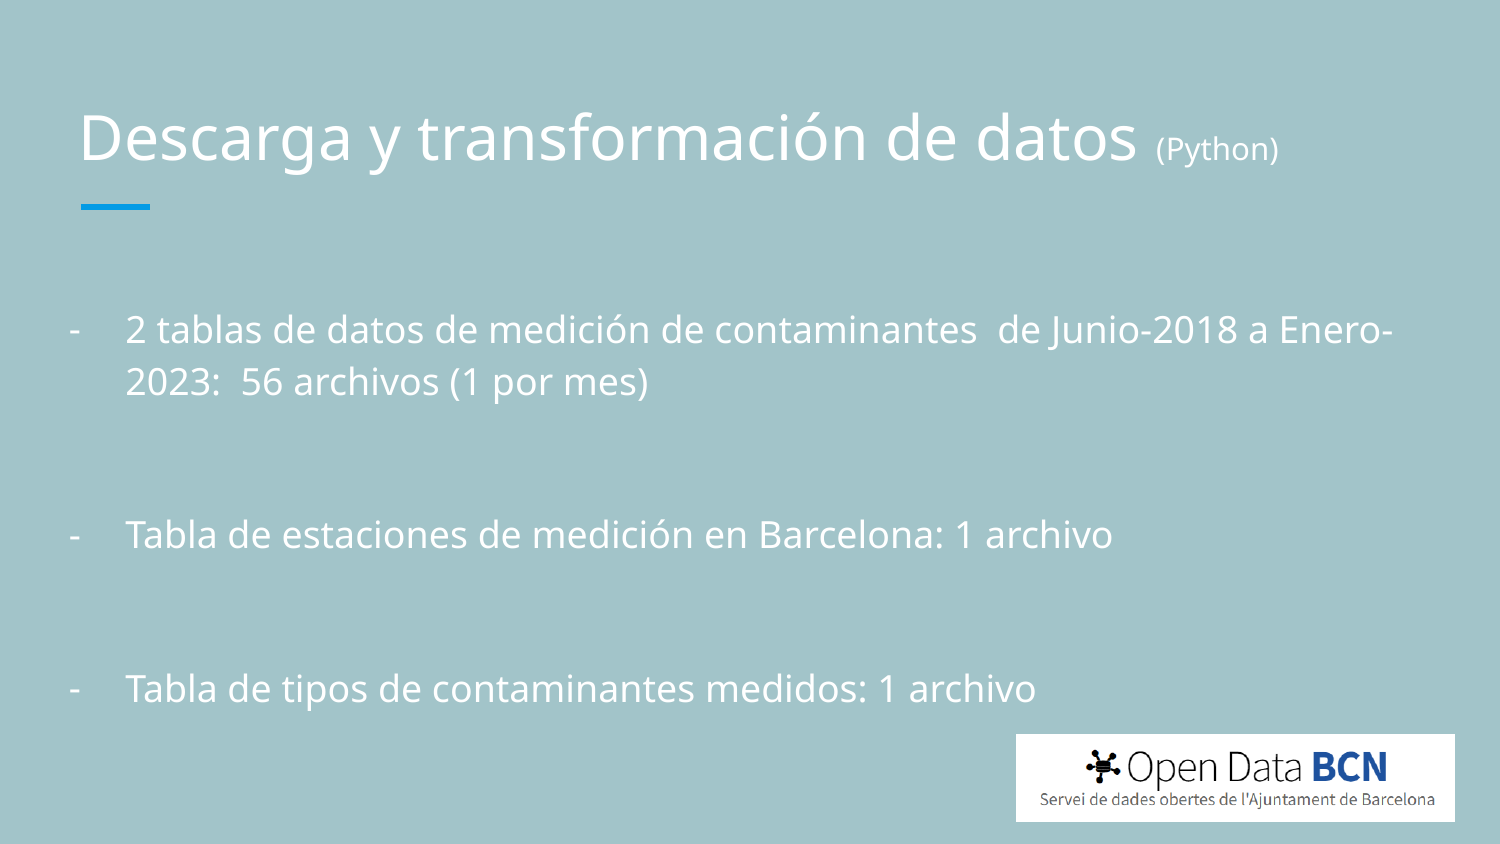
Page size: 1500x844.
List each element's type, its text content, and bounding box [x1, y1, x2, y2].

title Descarga y transformación de datos (Python) [63, 75, 1437, 188]
picture [1016, 734, 1455, 822]
list 2 tablas de datos de medición de contaminantes de Junio-2018 a Enero-2023: 56 archivos (1 por mes) Tabla de estaciones de medición en Barcelona: 1 archivo Tabla de tipos de contaminantes medidos: 1 archivo [35, 284, 1465, 754]
